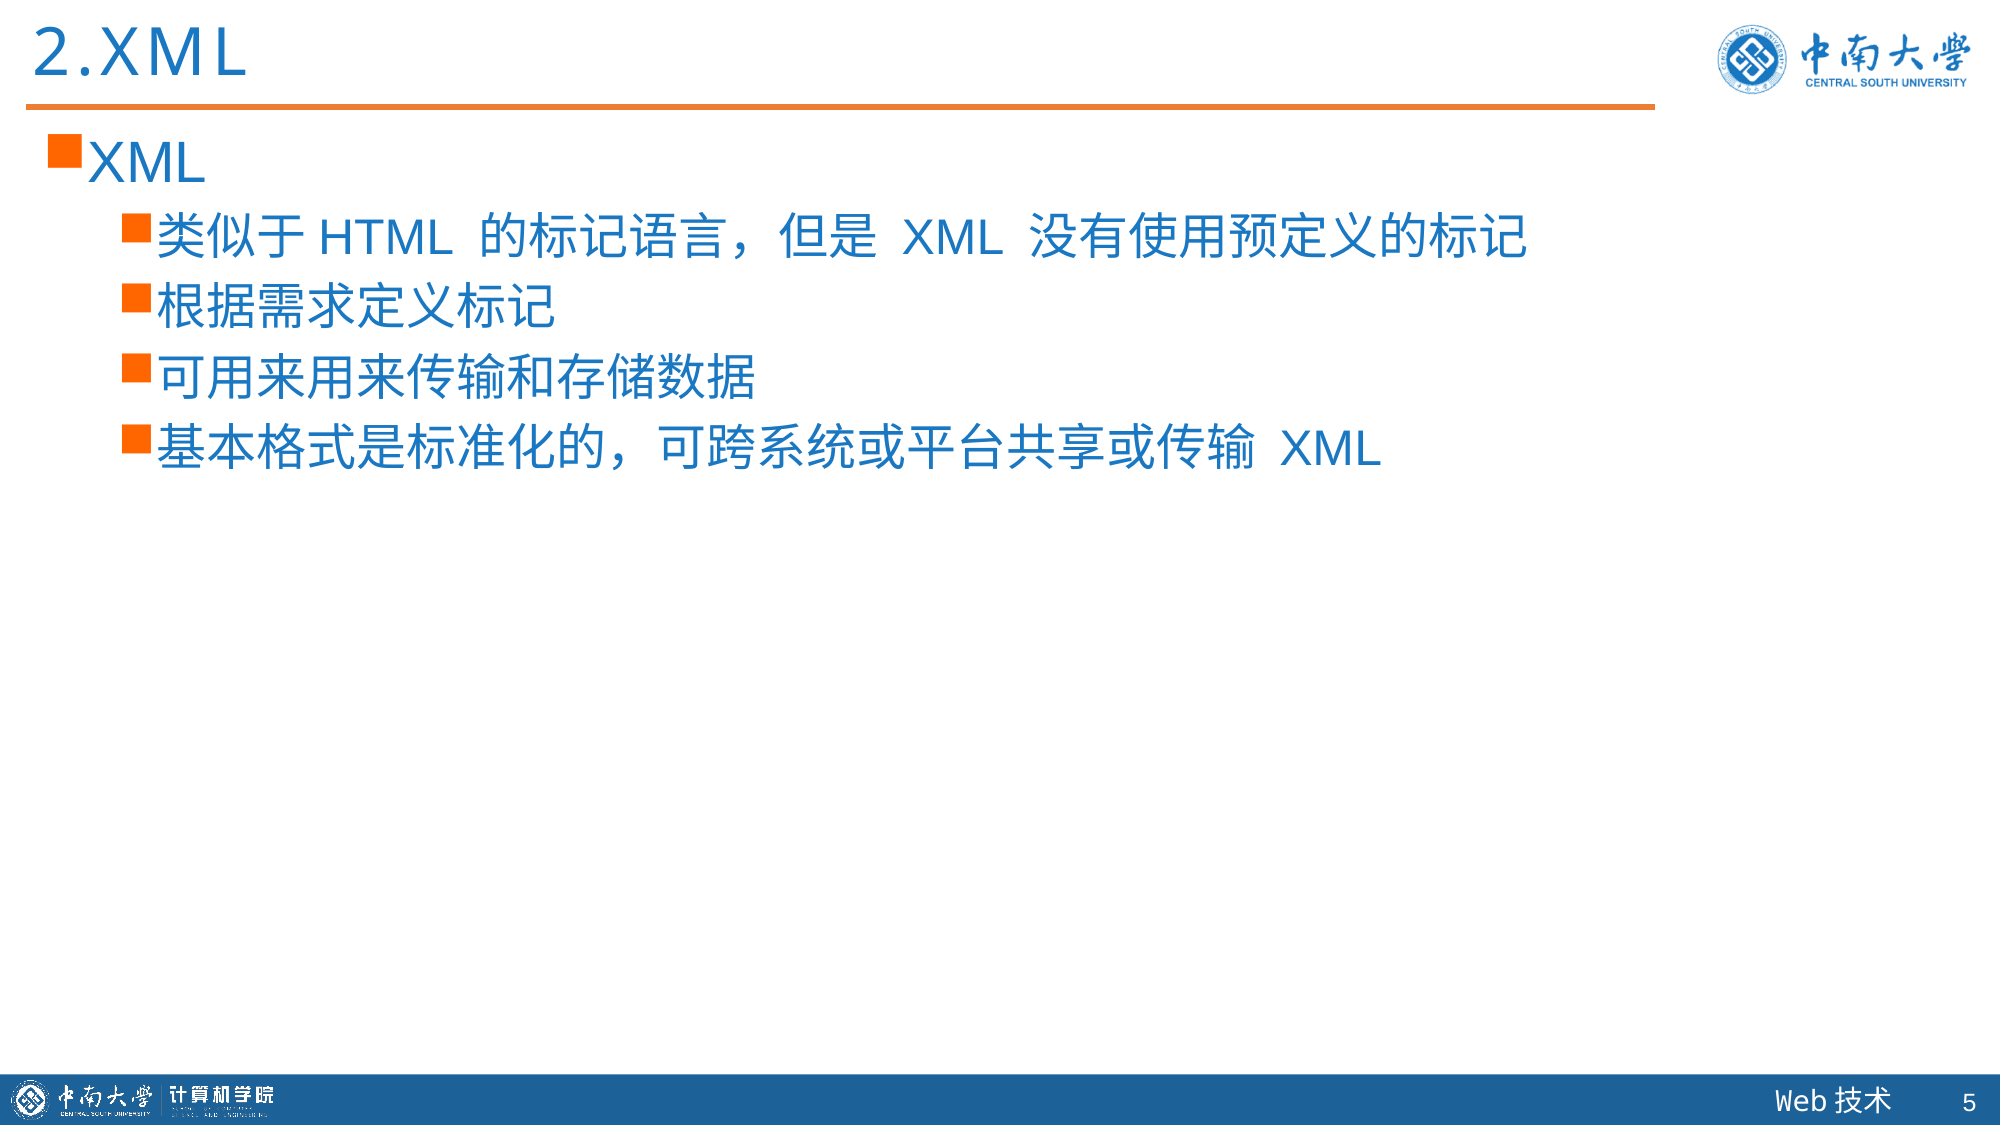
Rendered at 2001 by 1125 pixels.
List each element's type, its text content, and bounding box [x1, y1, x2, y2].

list 2.XML [17, 10, 1615, 83]
slide_number 4 [1916, 1079, 1992, 1124]
picture [0, 1080, 299, 1120]
picture [1708, 19, 1982, 99]
list XML 类似于HTML 的标记语言，但是 XML 没有使用预定义的标记 根据需求定义标记 可用来用来传输和存储数据 基本格式是标准化的，可跨系统或平台共享或传输 XML [28, 116, 1982, 1050]
